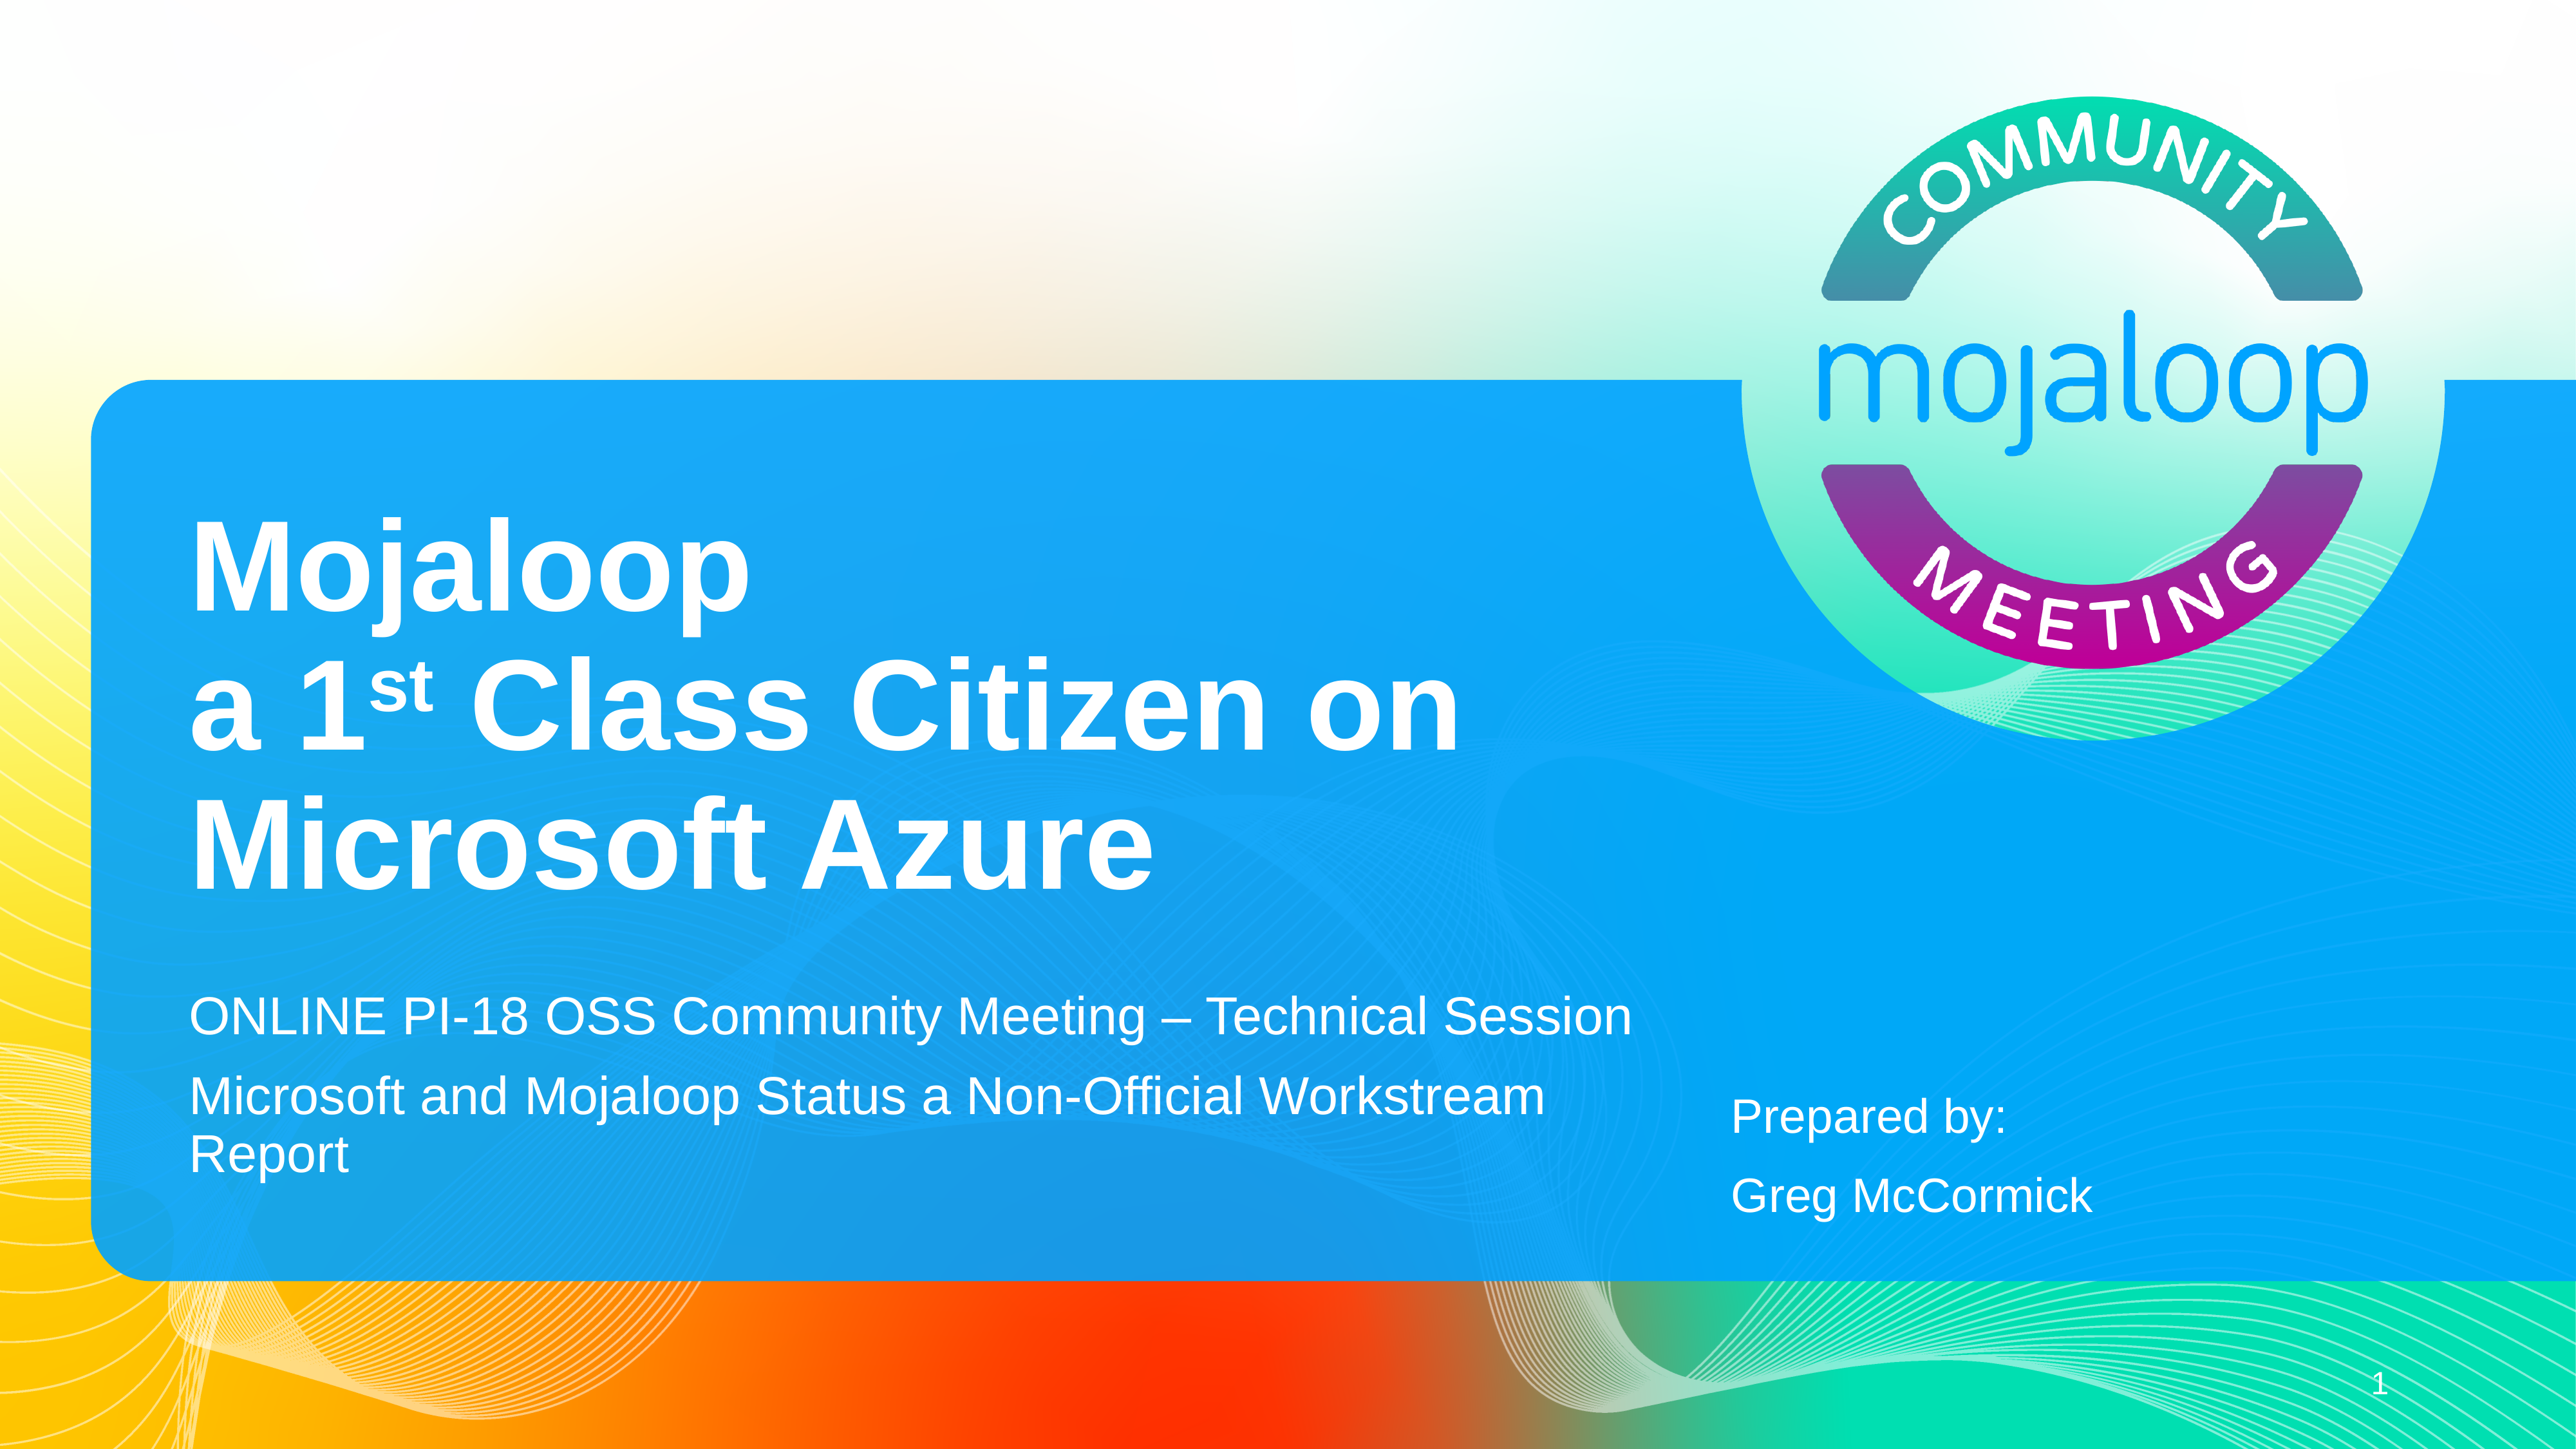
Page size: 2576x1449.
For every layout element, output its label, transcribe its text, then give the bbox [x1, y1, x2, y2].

picture [0, 0, 2576, 1449]
title Mojaloop a 1st Class Citizen on Microsoft Azure [179, 444, 1477, 922]
subtitle ONLINE PI-18 OSS Community Meeting – Technical Session Microsoft and Mojaloop Status a Non-Official Workstream Report [179, 983, 1695, 1228]
text_box Prepared by: Greg McCormick [1721, 983, 2576, 1227]
slide_number 1 [1819, 1343, 2399, 1421]
